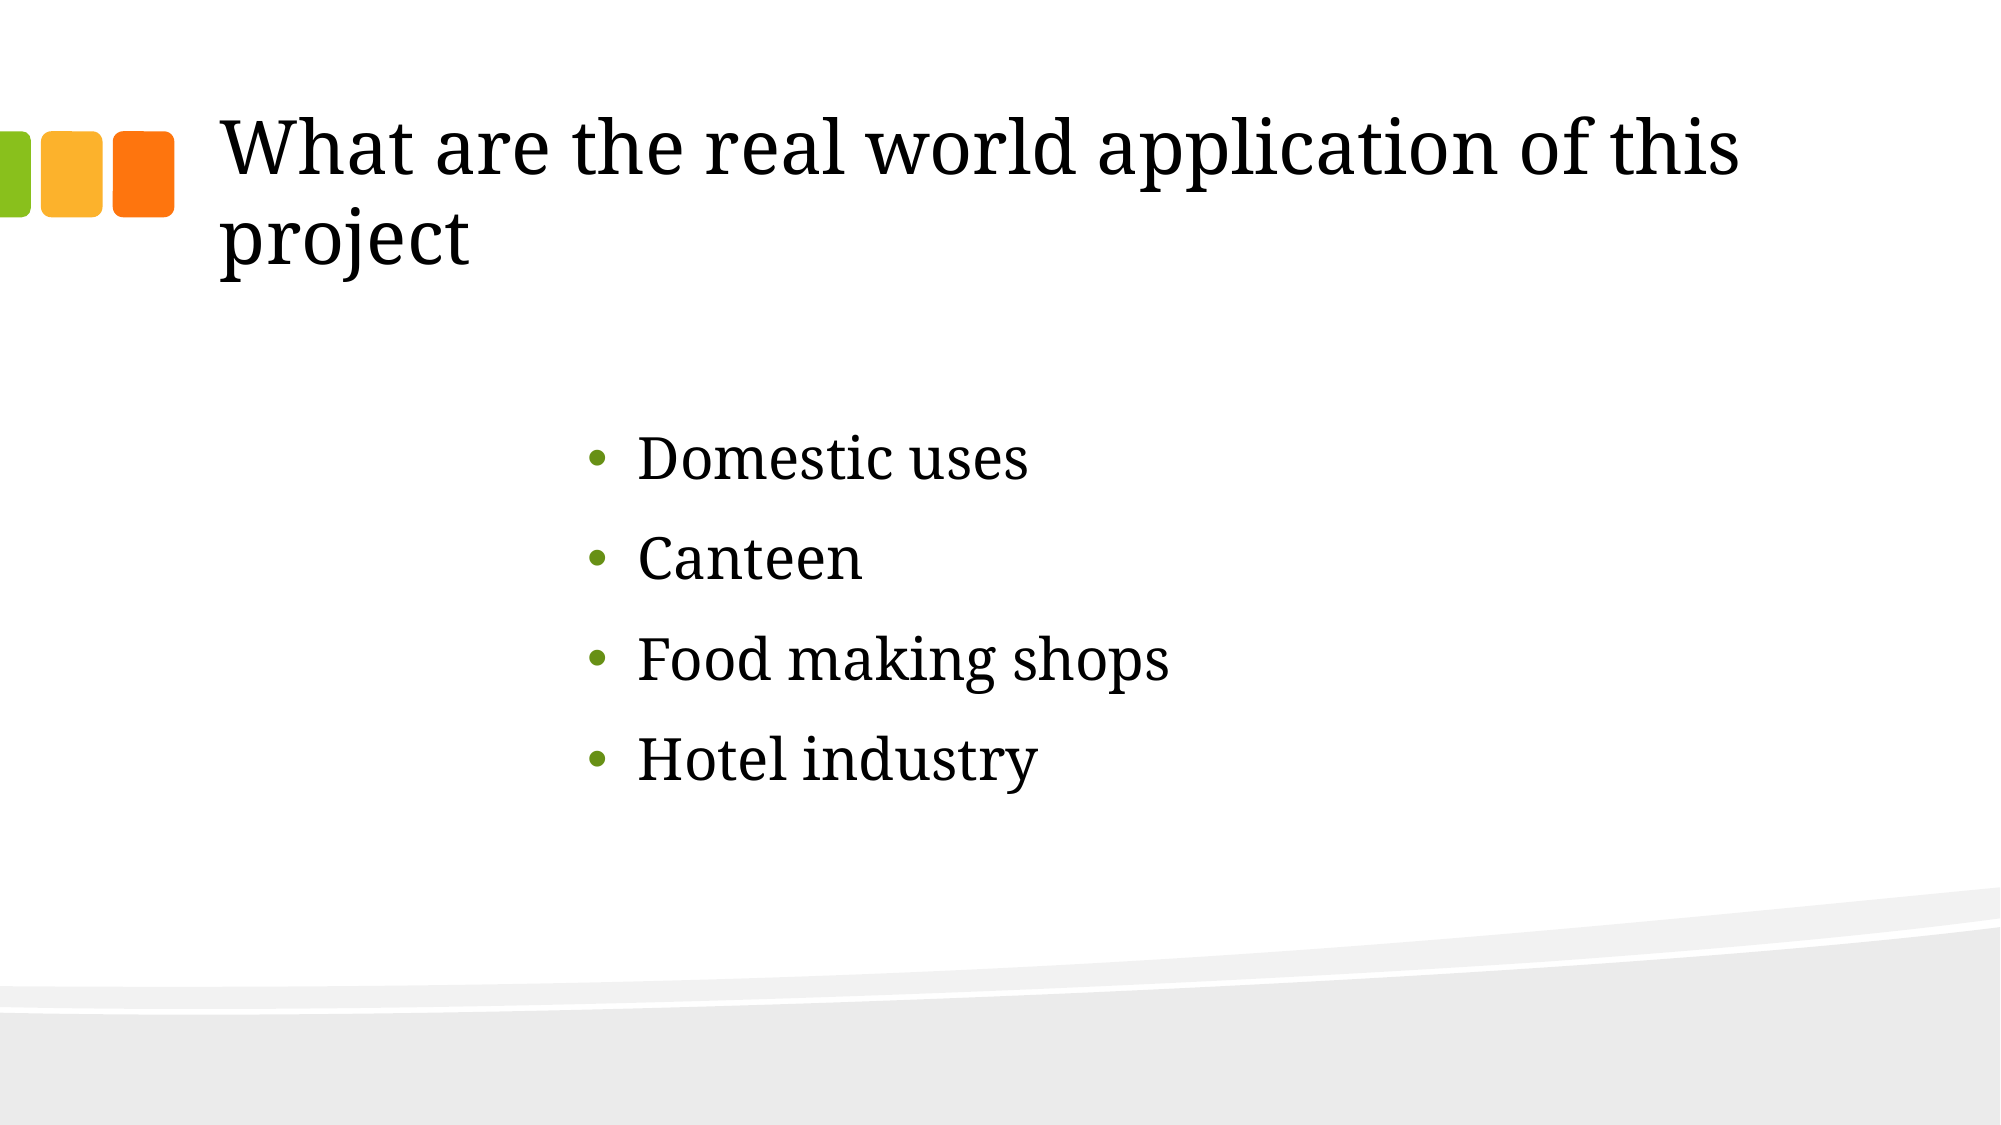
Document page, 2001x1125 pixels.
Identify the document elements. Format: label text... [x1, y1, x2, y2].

list Domestic uses Canteen Food making shops Hotel industry [567, 419, 1369, 836]
title What are the real world application of this project [200, 76, 1800, 290]
